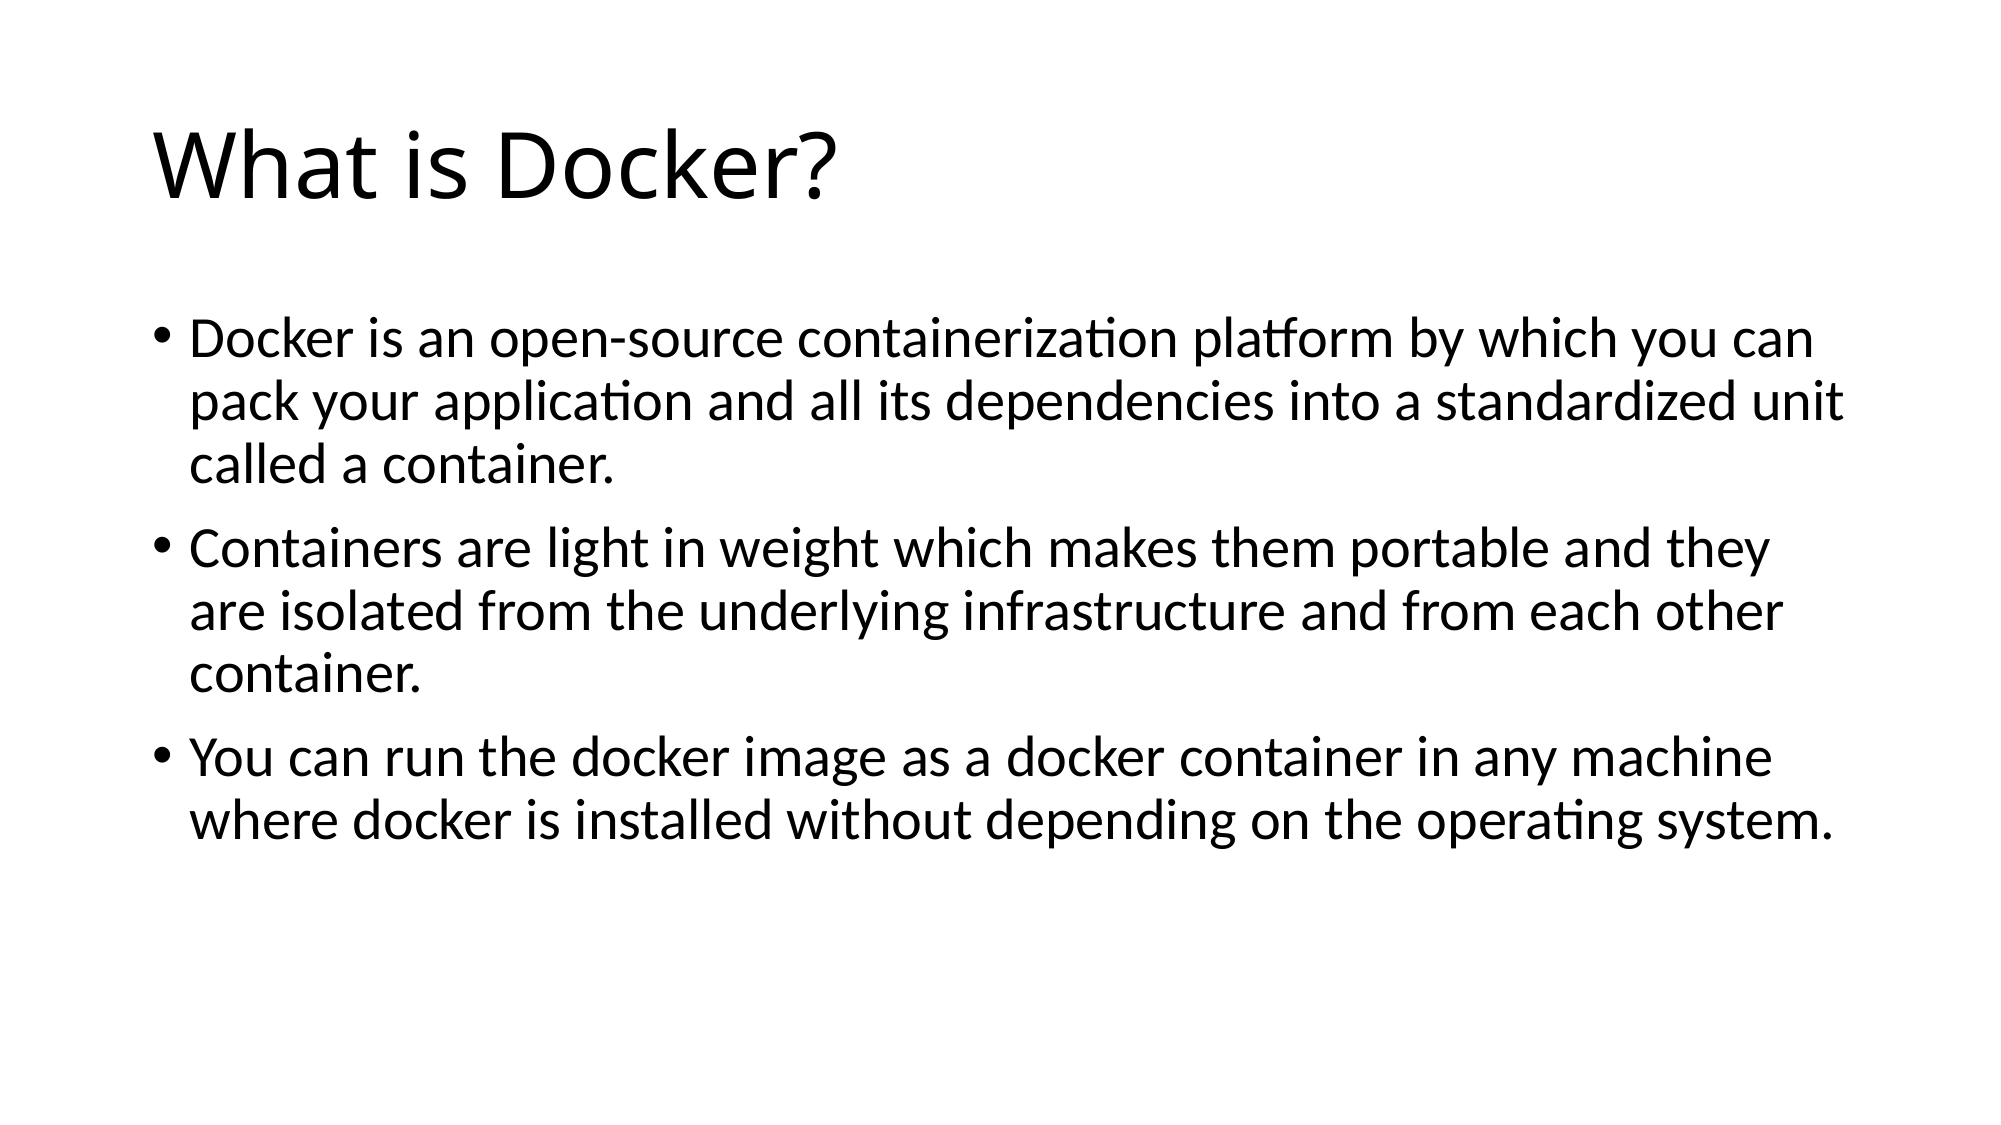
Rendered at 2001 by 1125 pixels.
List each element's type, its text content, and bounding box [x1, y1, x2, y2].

title What is Docker? [137, 59, 1863, 278]
list Docker is an open-source containerization platform by which you can pack your application and all its dependencies into a standardized unit called a container. Containers are light in weight which makes them portable and they are isolated from the underlying infrastructure and from each other container. You can run the docker image as a docker container in any machine where docker is installed without depending on the operating system. [137, 299, 1863, 1014]
